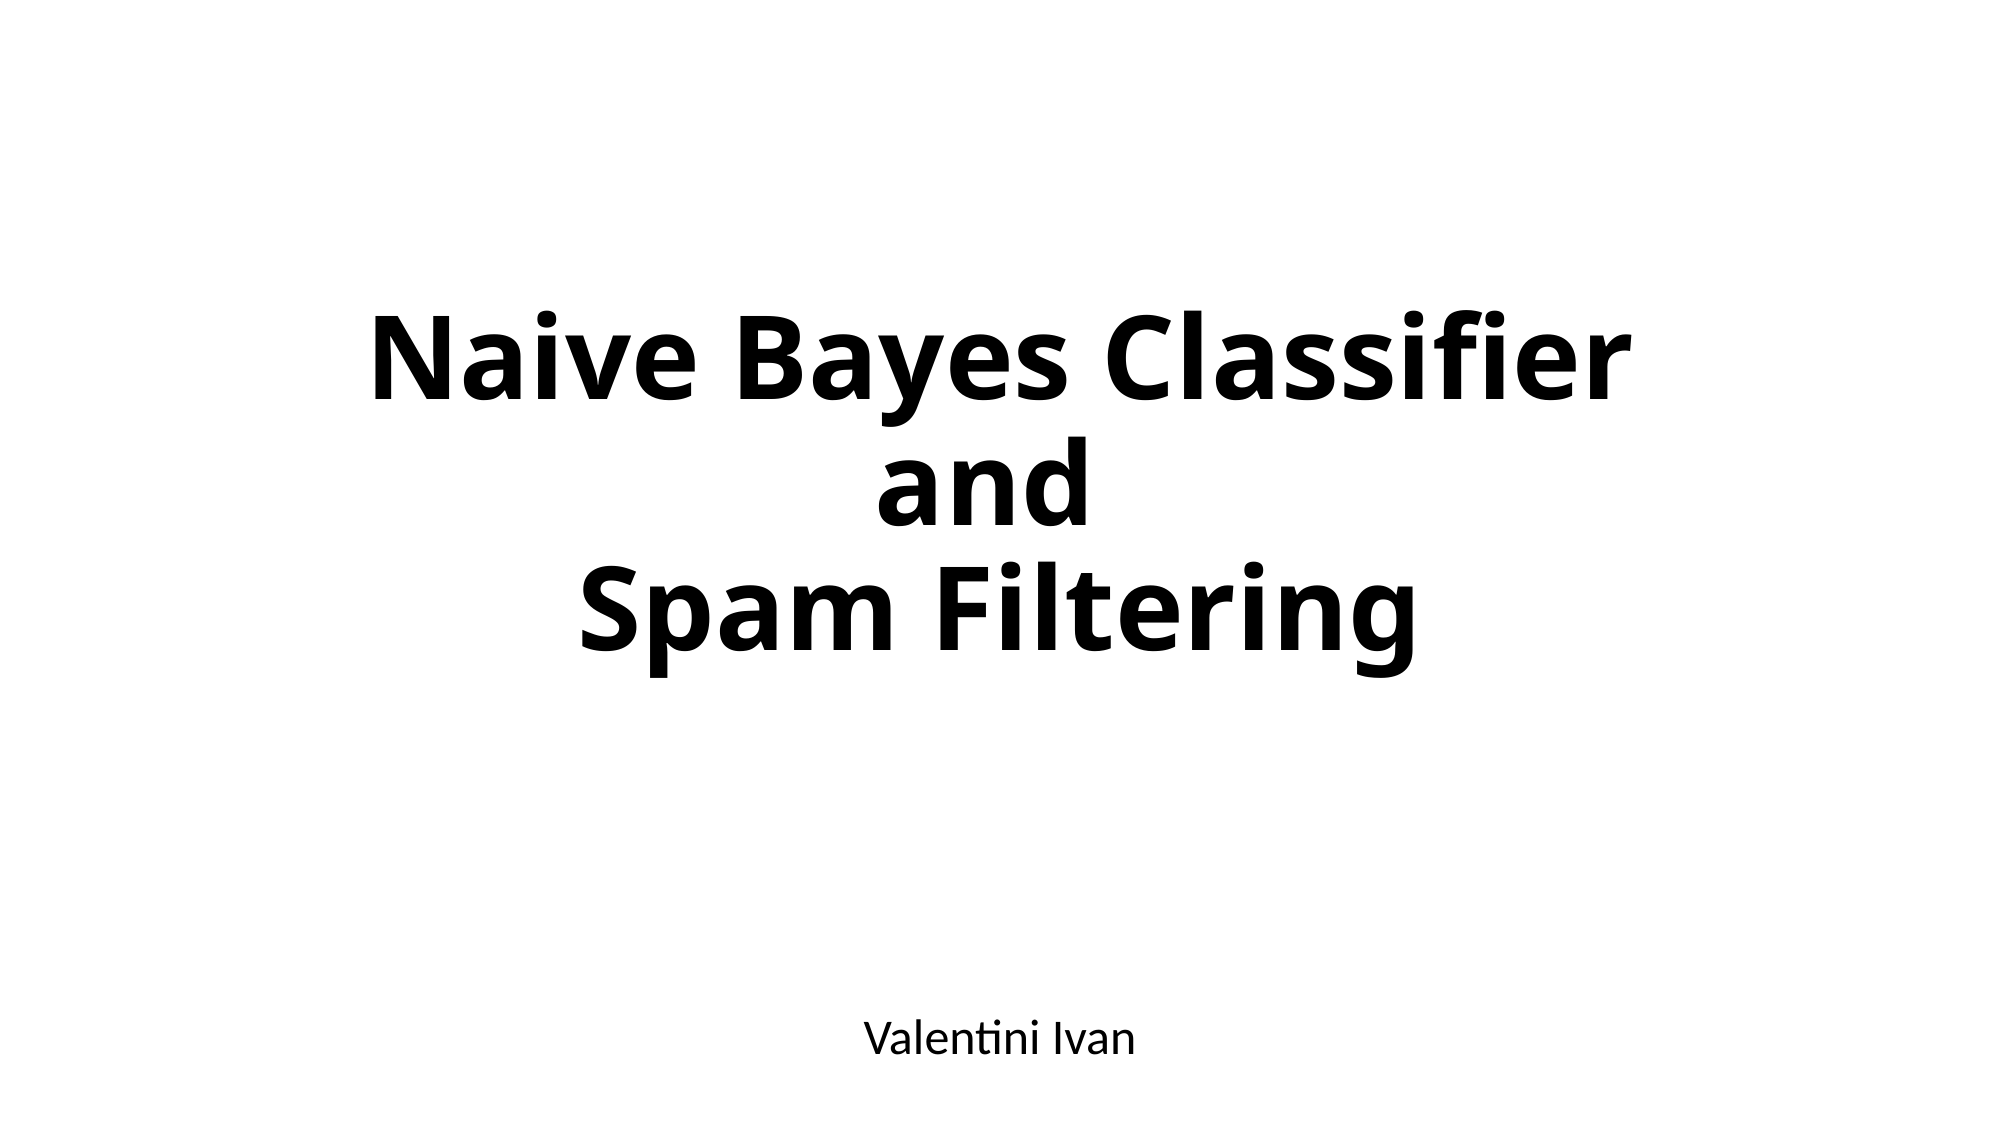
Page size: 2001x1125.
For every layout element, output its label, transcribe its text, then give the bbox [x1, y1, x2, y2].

subtitle Valentini Ivan [249, 1003, 1750, 1125]
title Naive Bayes Classifier and Spam Filtering [249, 291, 1750, 684]
